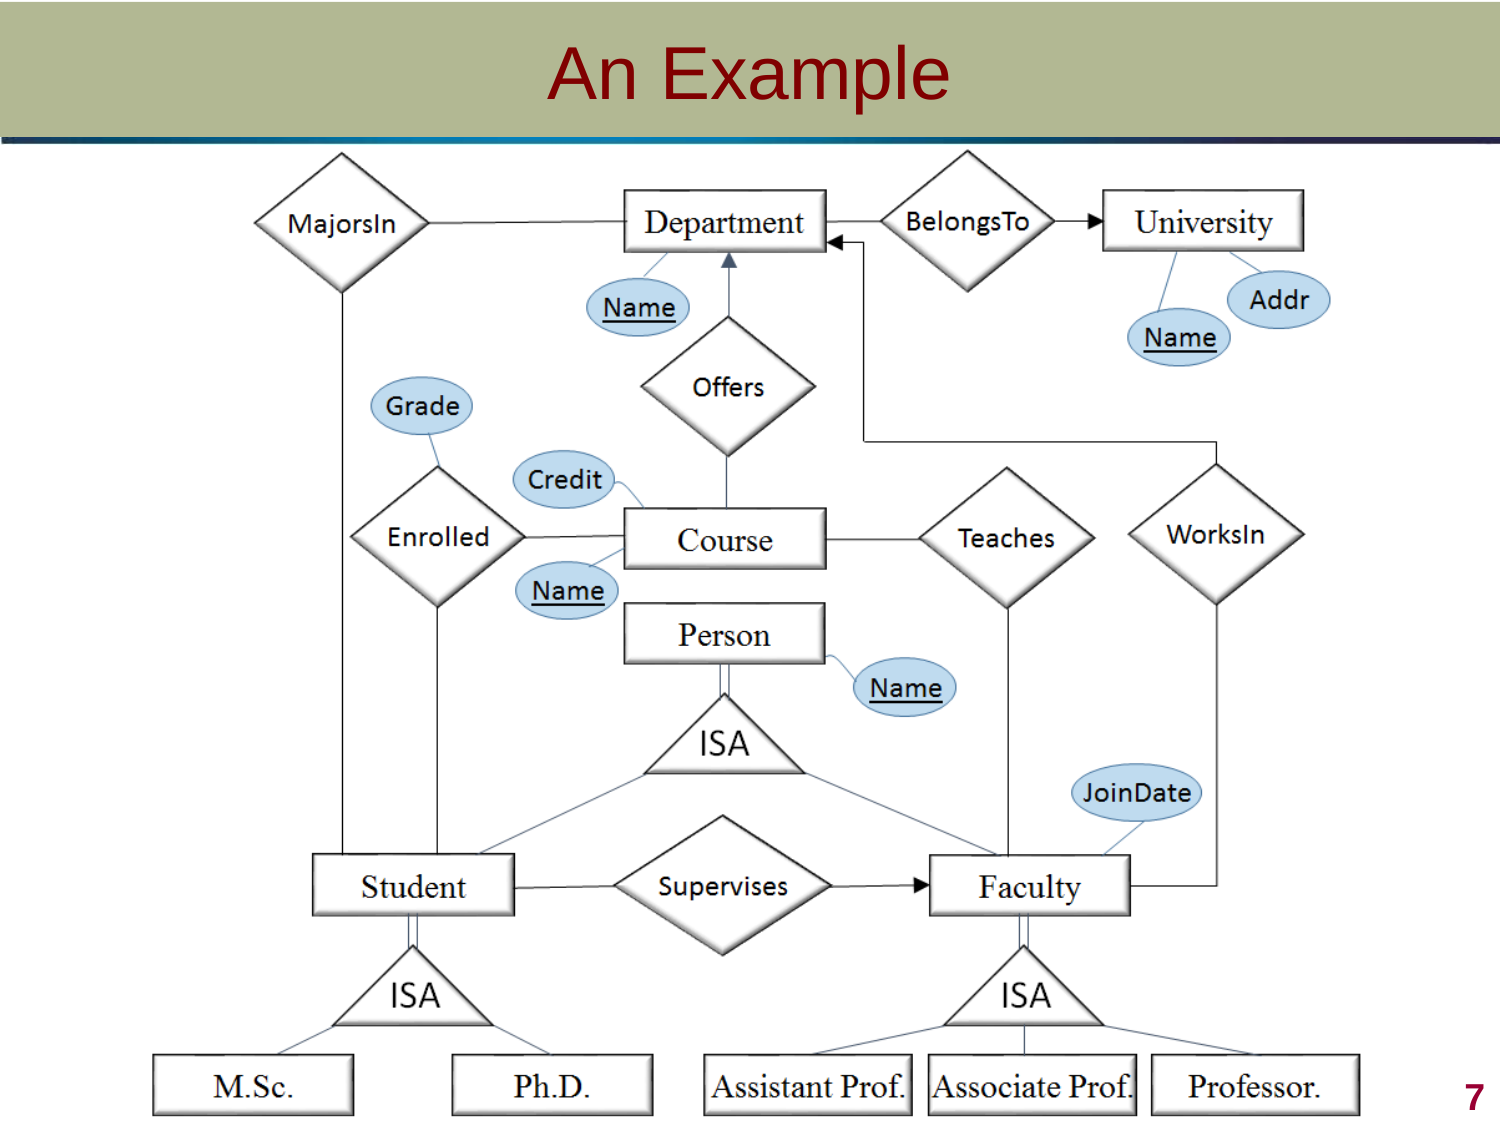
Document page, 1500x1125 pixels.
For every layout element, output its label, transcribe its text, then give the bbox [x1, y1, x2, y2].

slide_number 7 [1365, 1049, 1500, 1125]
picture [0, 138, 1500, 145]
title An Example [0, 1, 1500, 138]
picture [149, 147, 1363, 1125]
